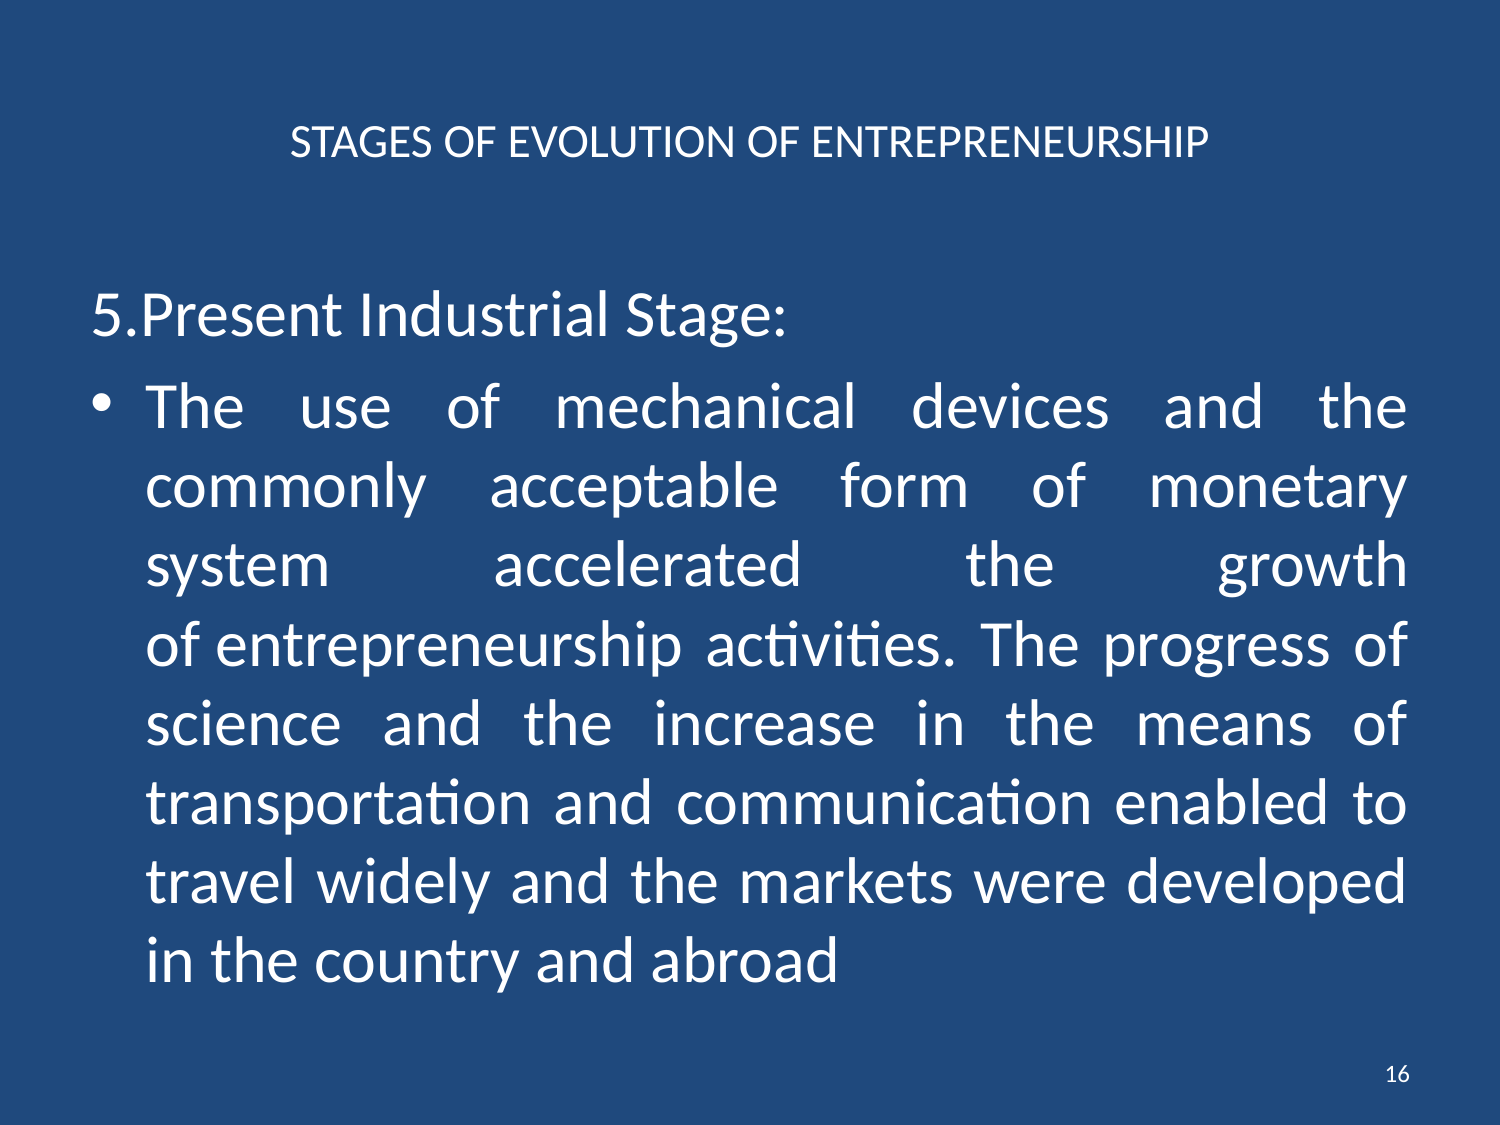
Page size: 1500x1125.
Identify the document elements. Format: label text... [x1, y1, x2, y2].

slide_number 16 [1074, 1042, 1425, 1103]
title STAGES OF EVOLUTION OF ENTREPRENEURSHIP [75, 45, 1425, 233]
list 5.Present Industrial Stage: The use of mechanical devices and the commonly acceptable form of monetary system accelerated the growth of entrepreneurship activities. The progress of science and the increase in the means of transportation and communication enabled to travel widely and the markets were developed in the country and abroad [75, 262, 1425, 1005]
